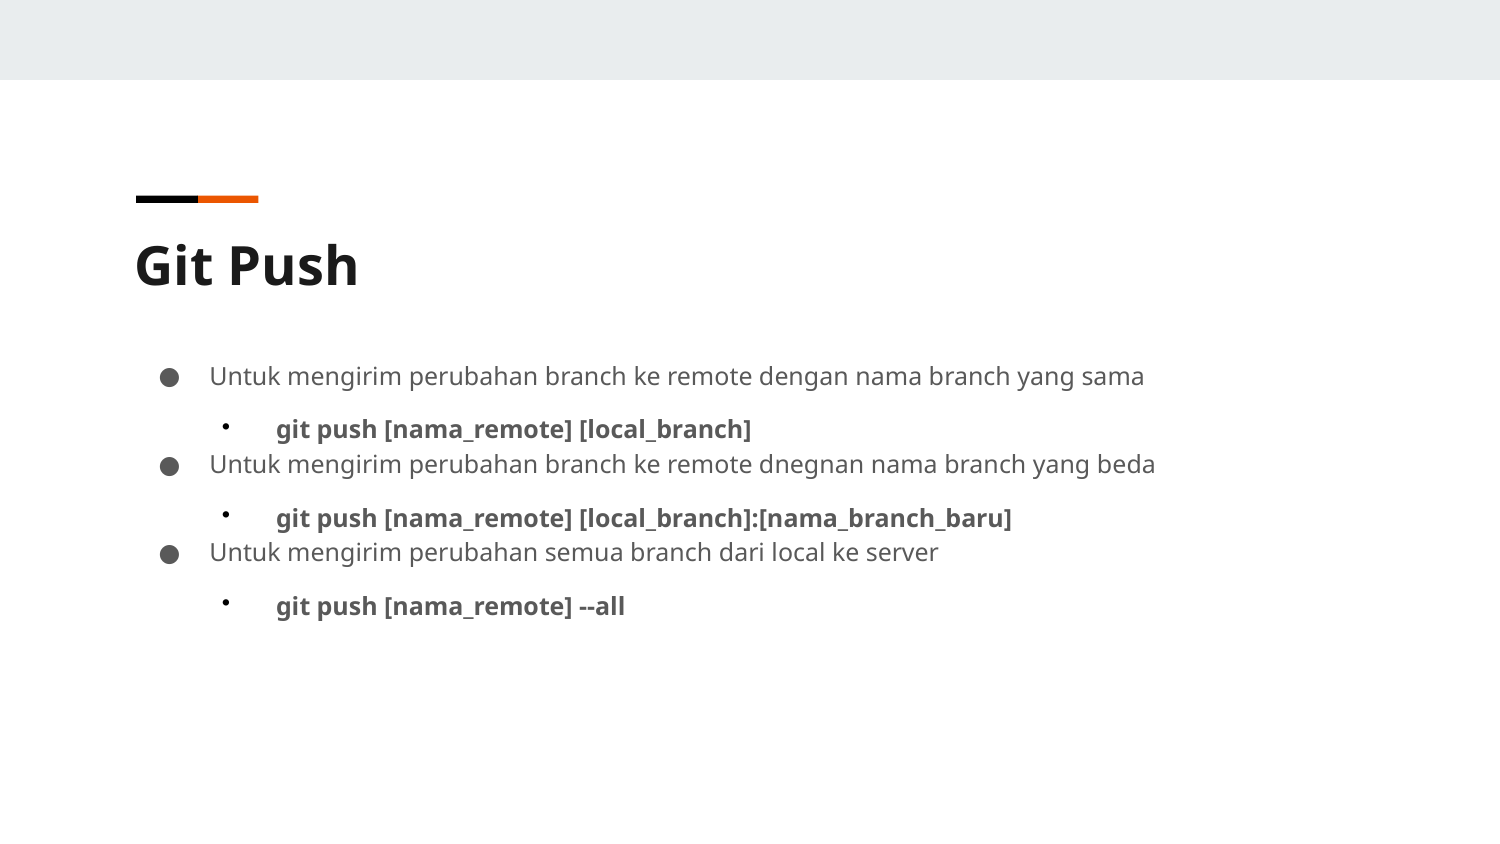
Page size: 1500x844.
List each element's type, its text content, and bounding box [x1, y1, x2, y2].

text_box Git Push [119, 216, 1381, 304]
text_box Untuk mengirim perubahan branch ke remote dengan nama branch yang sama git push [nama_remote] [local_branch] Untuk mengirim perubahan branch ke remote dnegnan nama branch yang beda git push [nama_remote] [local_branch]:[nama_branch_baru] Untuk mengirim perubahan semua branch dari local ke server git push [nama_remote] --all [119, 340, 1381, 712]
